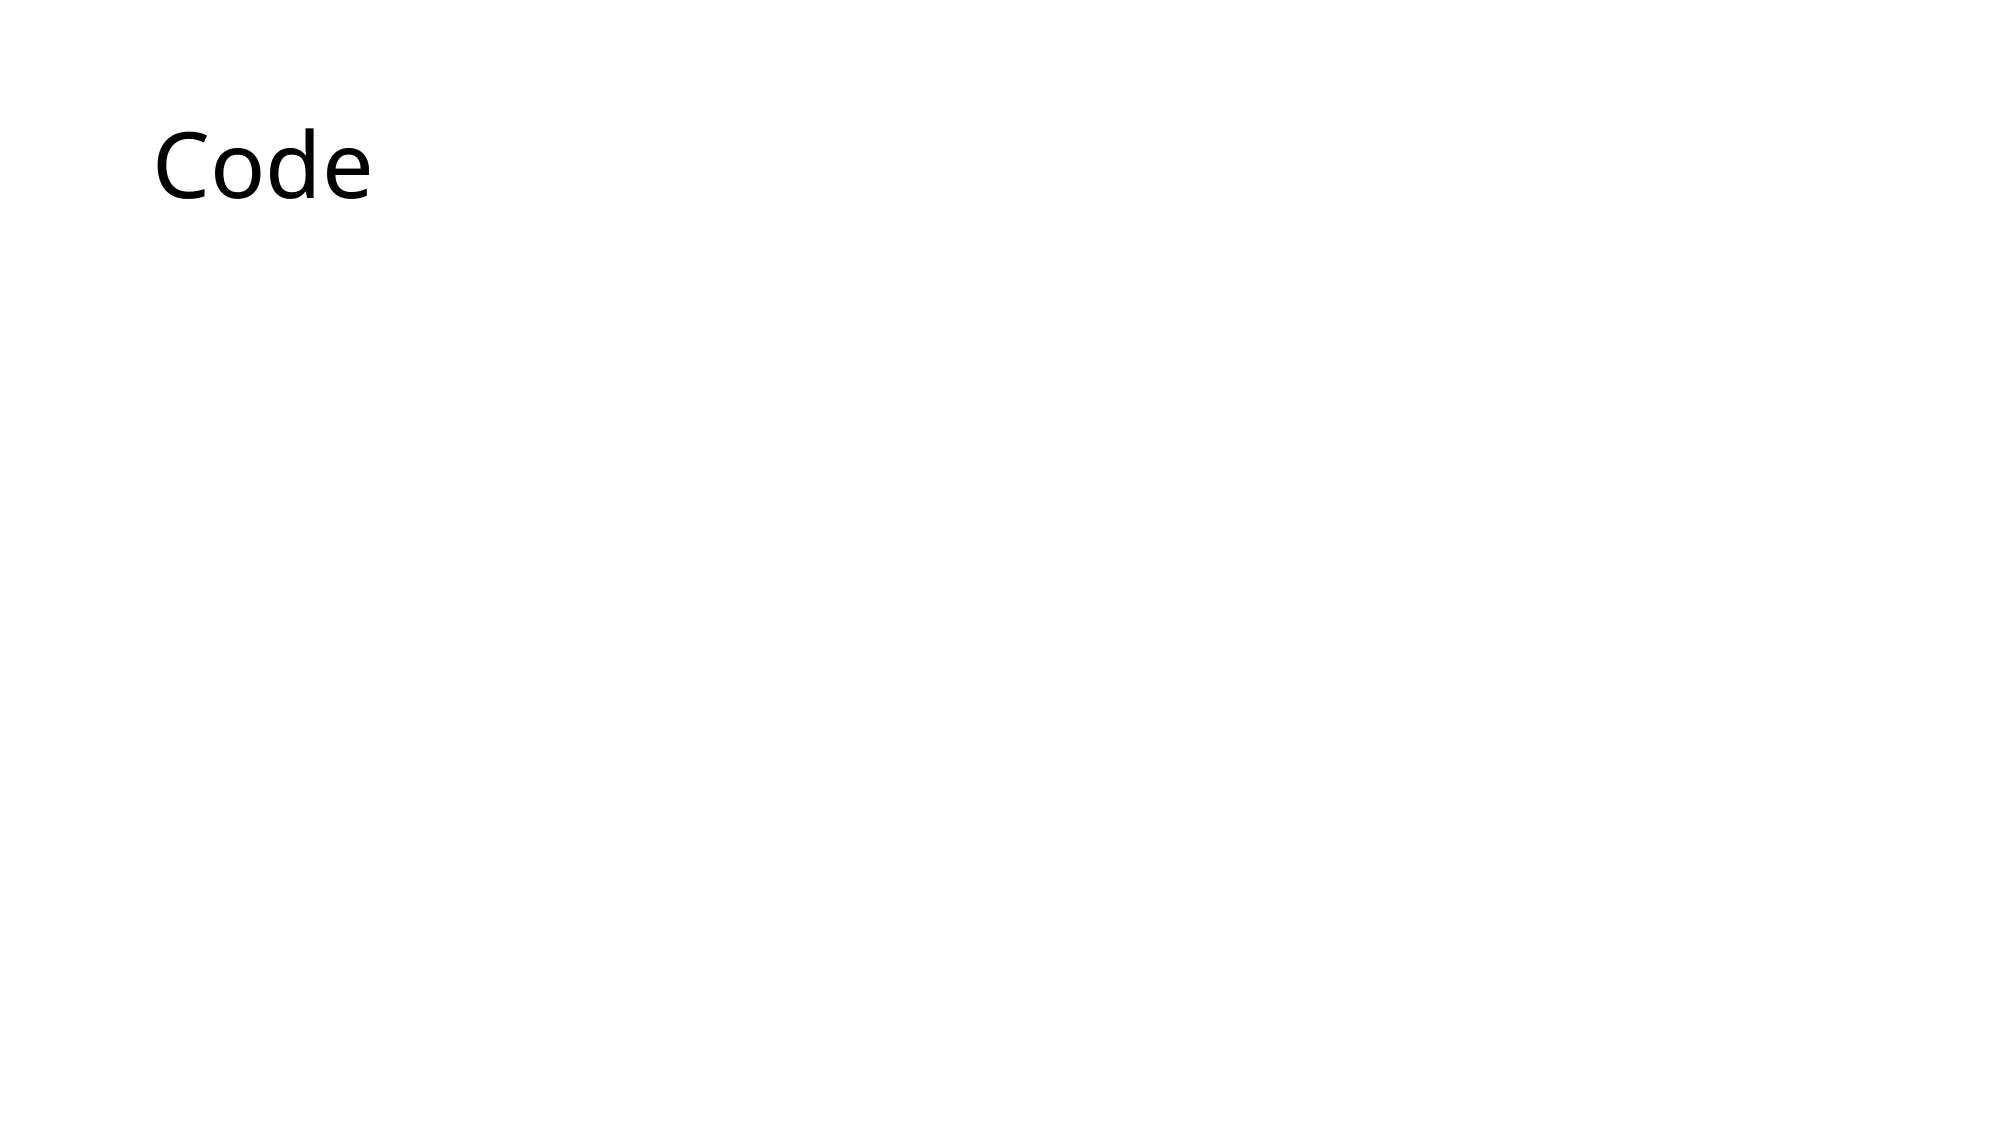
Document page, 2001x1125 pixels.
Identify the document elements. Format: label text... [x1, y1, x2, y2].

title Code [137, 59, 1863, 278]
